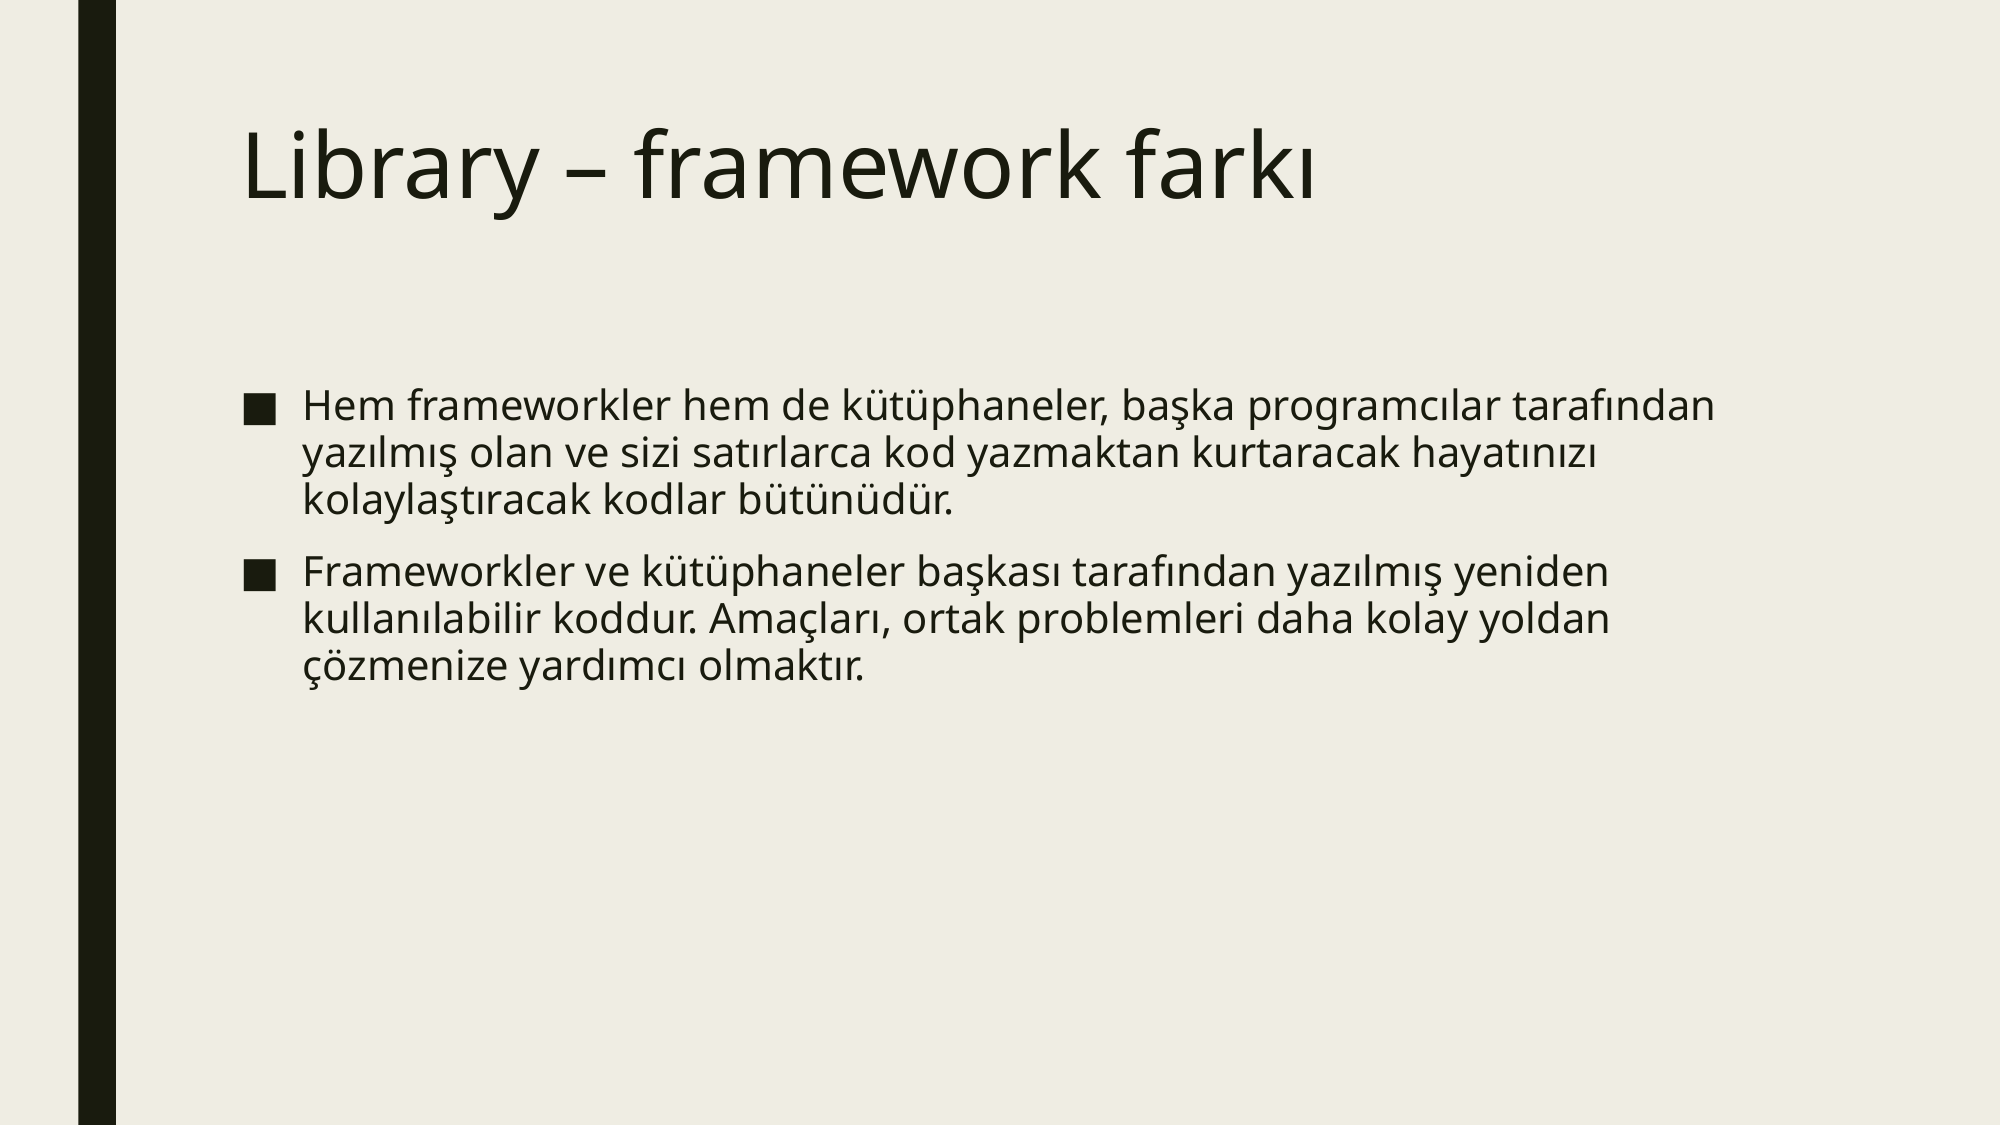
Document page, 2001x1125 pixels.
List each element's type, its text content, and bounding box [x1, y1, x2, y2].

title Library – framework farkı [225, 112, 1800, 357]
list Hem frameworkler hem de kütüphaneler, başka programcılar tarafından yazılmış olan ve sizi satırlarca kod yazmaktan kurtaracak hayatınızı kolaylaştıracak kodlar bütünüdür. Frameworkler ve kütüphaneler başkası tarafından yazılmış yeniden kullanılabilir koddur. Amaçları, ortak problemleri daha kolay yoldan çözmenize yardımcı olmaktır. [225, 375, 1800, 963]
